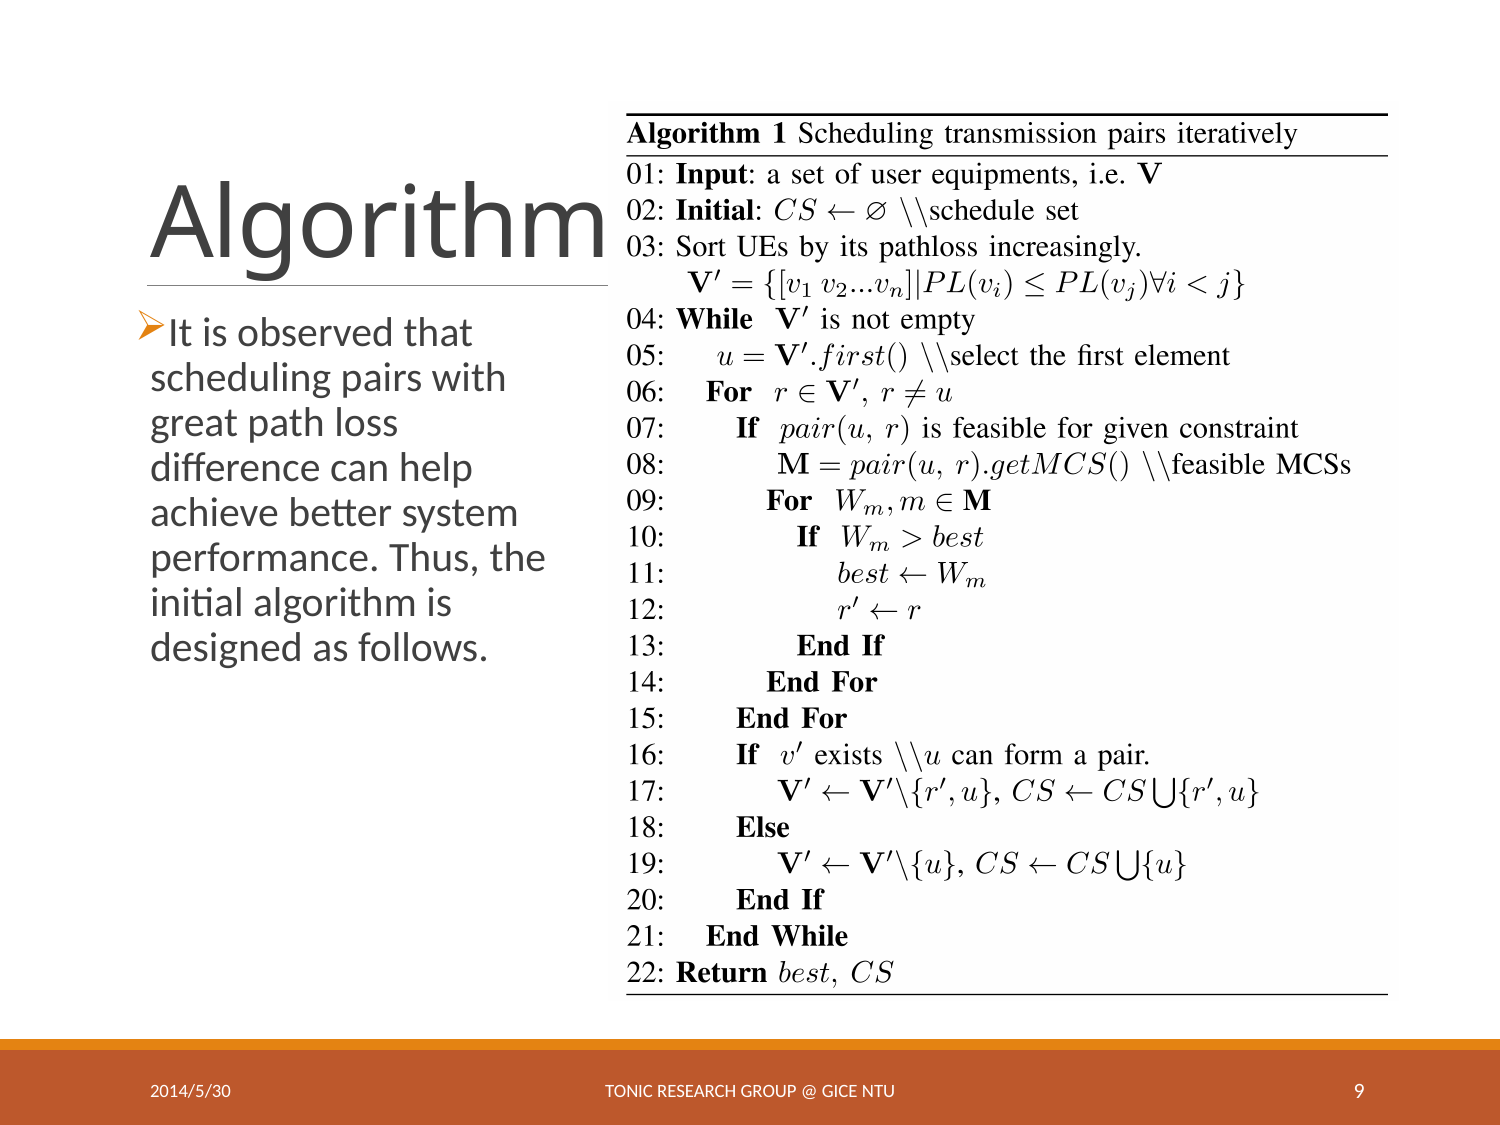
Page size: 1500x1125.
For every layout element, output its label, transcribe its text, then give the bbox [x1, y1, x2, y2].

picture [607, 101, 1400, 1001]
title Algorithm [135, 47, 1373, 285]
slide_number 9 [1218, 1059, 1380, 1120]
footer TONIC Research Group @ GICE NTU [453, 1059, 1047, 1120]
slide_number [135, 1059, 440, 1120]
list It is observed that scheduling pairs with great path loss difference can help achieve better system performance. Thus, the initial algorithm is designed as follows. [135, 302, 604, 963]
